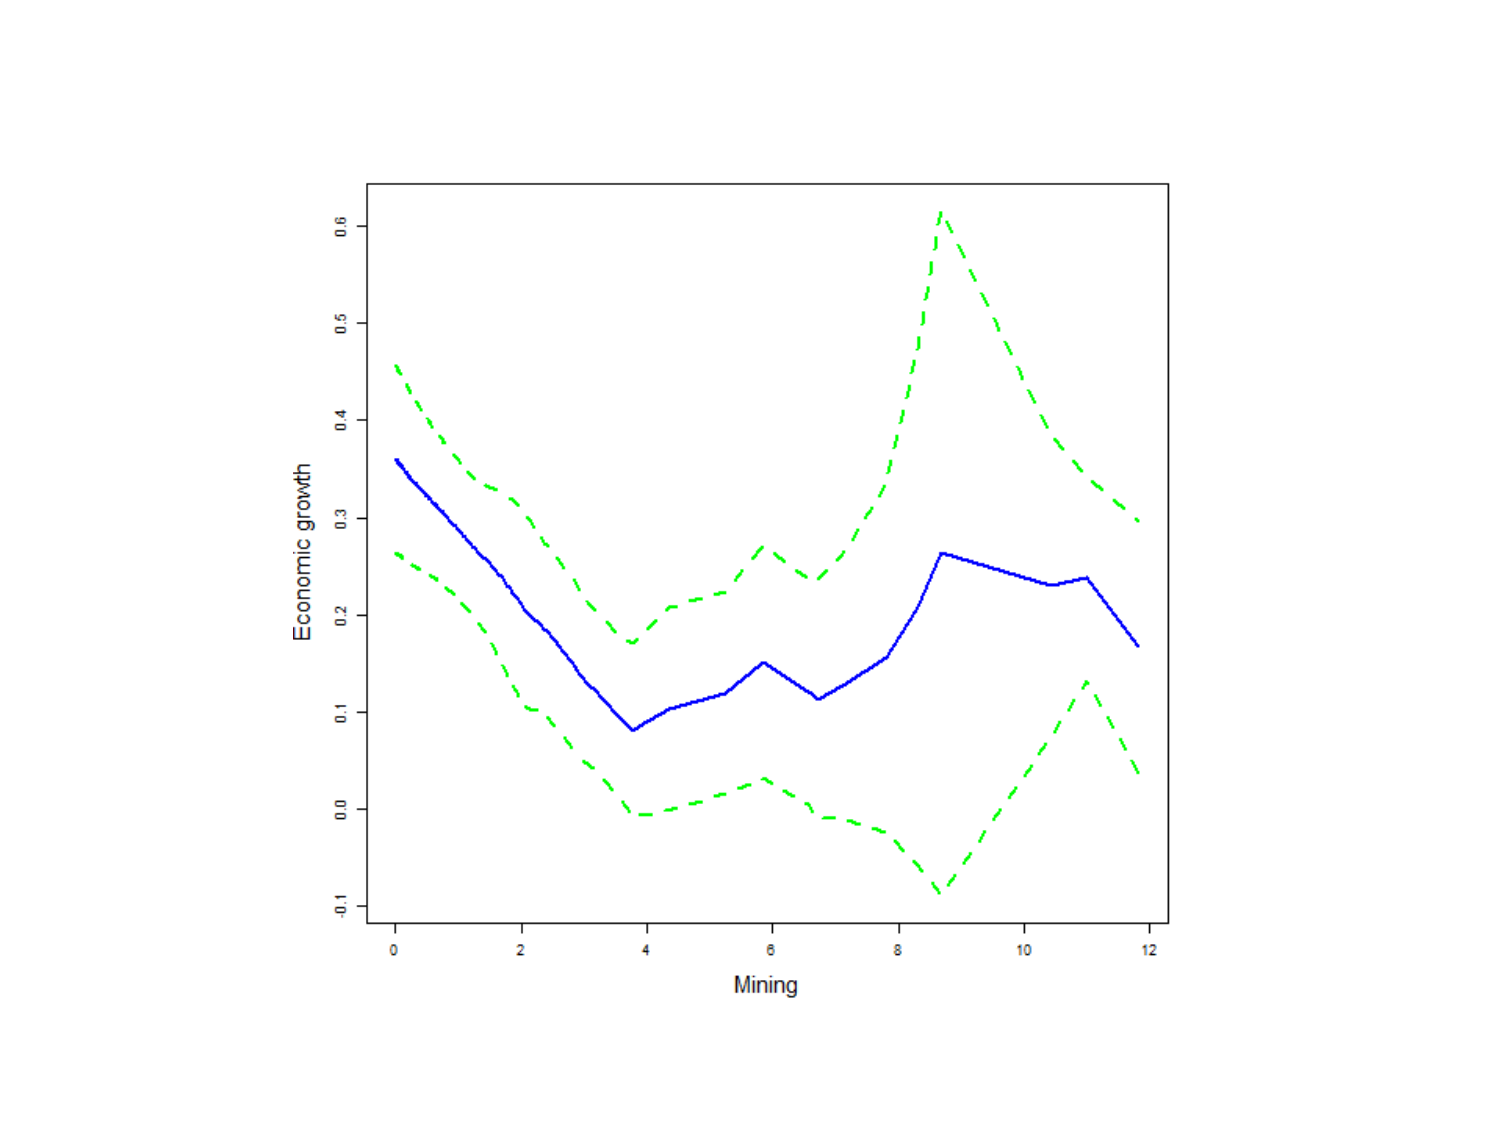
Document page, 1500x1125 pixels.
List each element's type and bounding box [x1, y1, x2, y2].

picture [293, 109, 1207, 1016]
